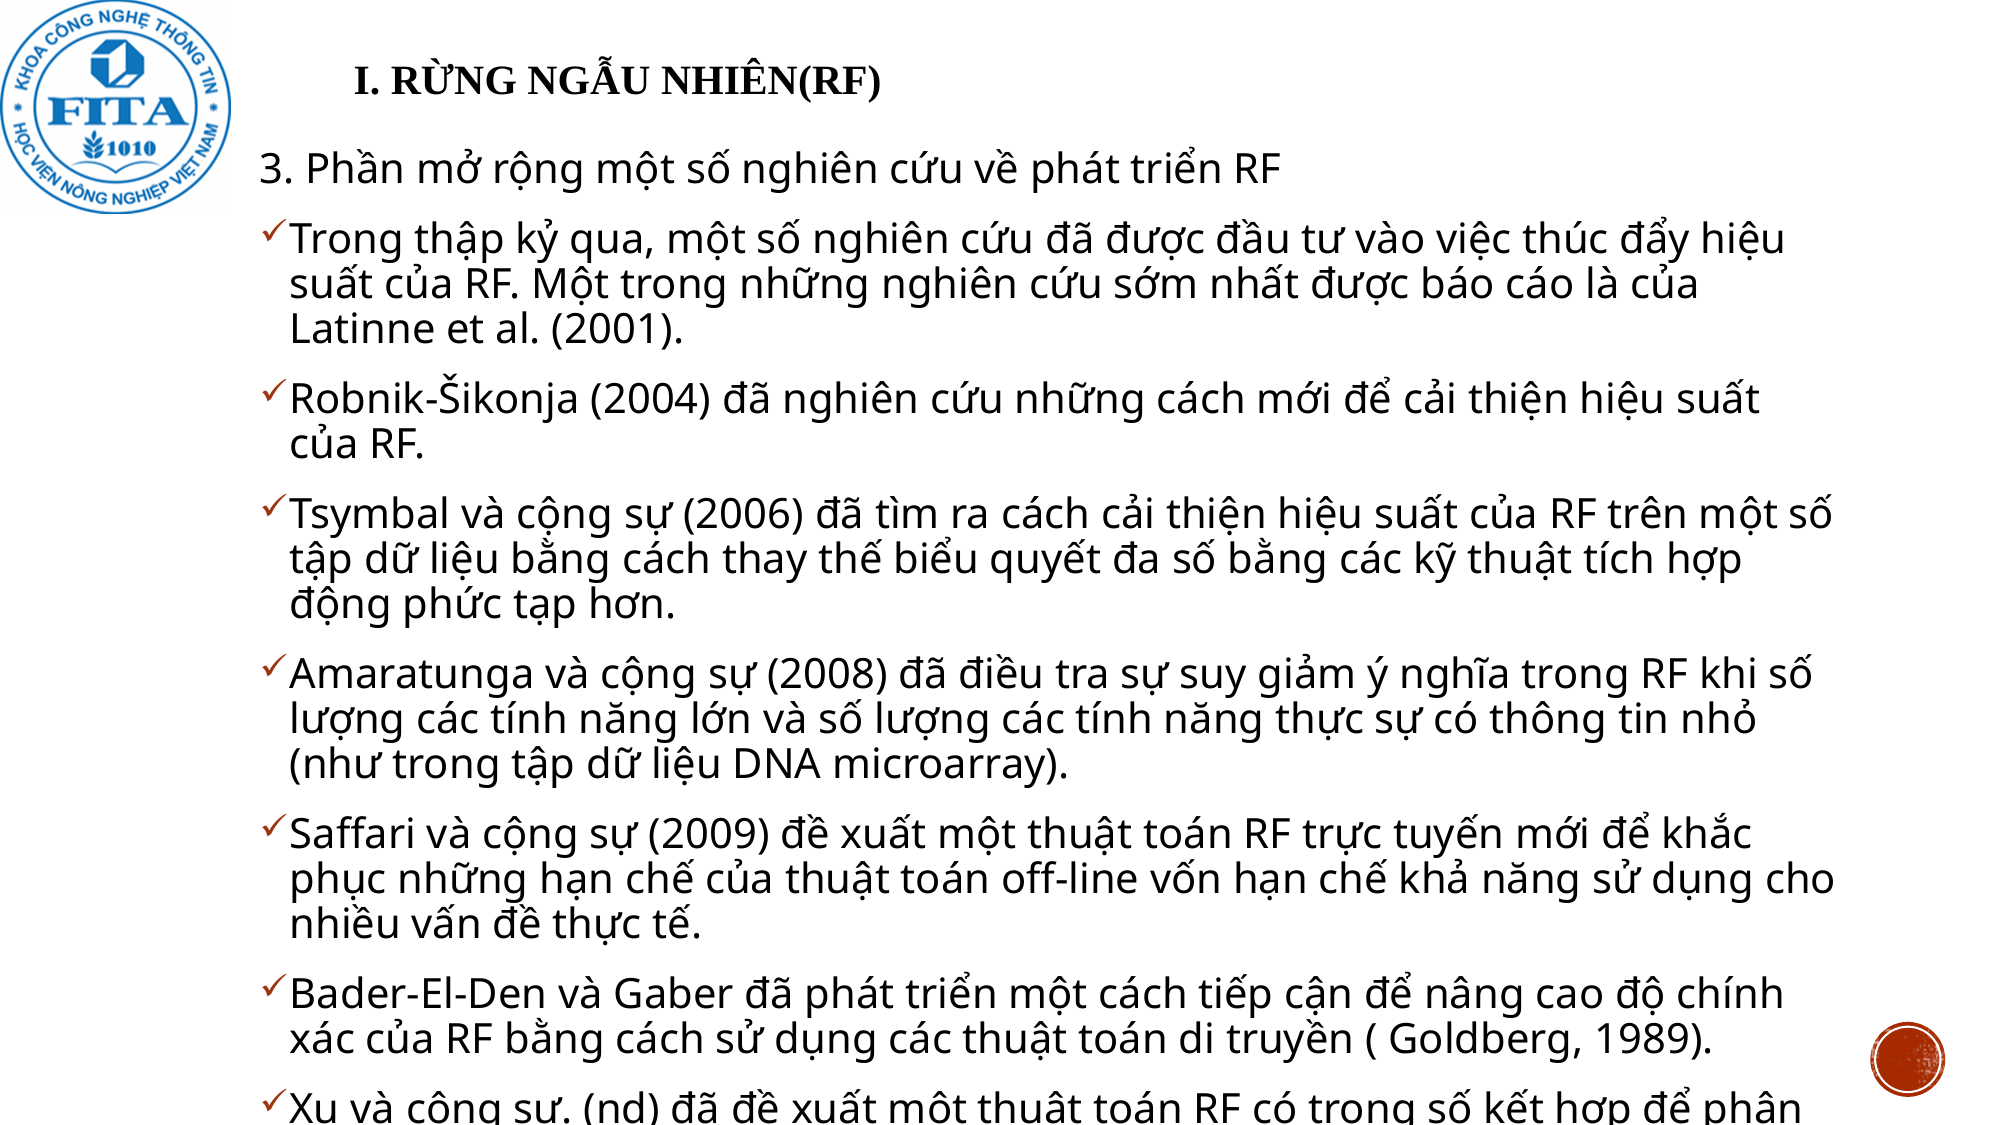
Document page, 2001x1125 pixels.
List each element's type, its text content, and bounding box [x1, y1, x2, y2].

title i. Rừng ngẫu nhiên(RF) [338, 38, 974, 124]
picture [0, 0, 231, 214]
list 3. Phần mở rộng một số nghiên cứu về phát triển RF Trong thập kỷ qua, một số nghiên cứu đã được đầu tư vào việc thúc đẩy hiệu suất của RF. Một trong những nghiên cứu sớm nhất được báo cáo là của Latinne et al. (2001). Robnik-Šikonja (2004) đã nghiên cứu những cách mới để cải thiện hiệu suất của RF. Tsymbal và cộng sự (2006) đã tìm ra cách cải thiện hiệu suất của RF trên một số tập dữ liệu bằng cách thay thế biểu quyết đa số bằng các kỹ thuật tích hợp động phức tạp hơn. Amaratunga và cộng sự (2008) đã điều tra sự suy giảm ý nghĩa trong RF khi số lượng các tính năng lớn và số lượng các tính năng thực sự có thông tin nhỏ (như trong tập dữ liệu DNA microarray). Saffari và cộng sự (2009) đề xuất một thuật toán RF trực tuyến mới để khắc phục những hạn chế của thuật toán off-line vốn hạn chế khả năng sử dụng cho nhiều vấn đề thực tế. Bader-El-Den và Gaber đã phát triển một cách tiếp cận để nâng cao độ chính xác của RF bằng cách sử dụng các thuật toán di truyền ( Goldberg, 1989). Xu và cộng sự. (nd) đã đề xuất một thuật toán RF có trọng số kết hợp để phân loại dữ liệu nhiều chiều. [244, 140, 1853, 1093]
